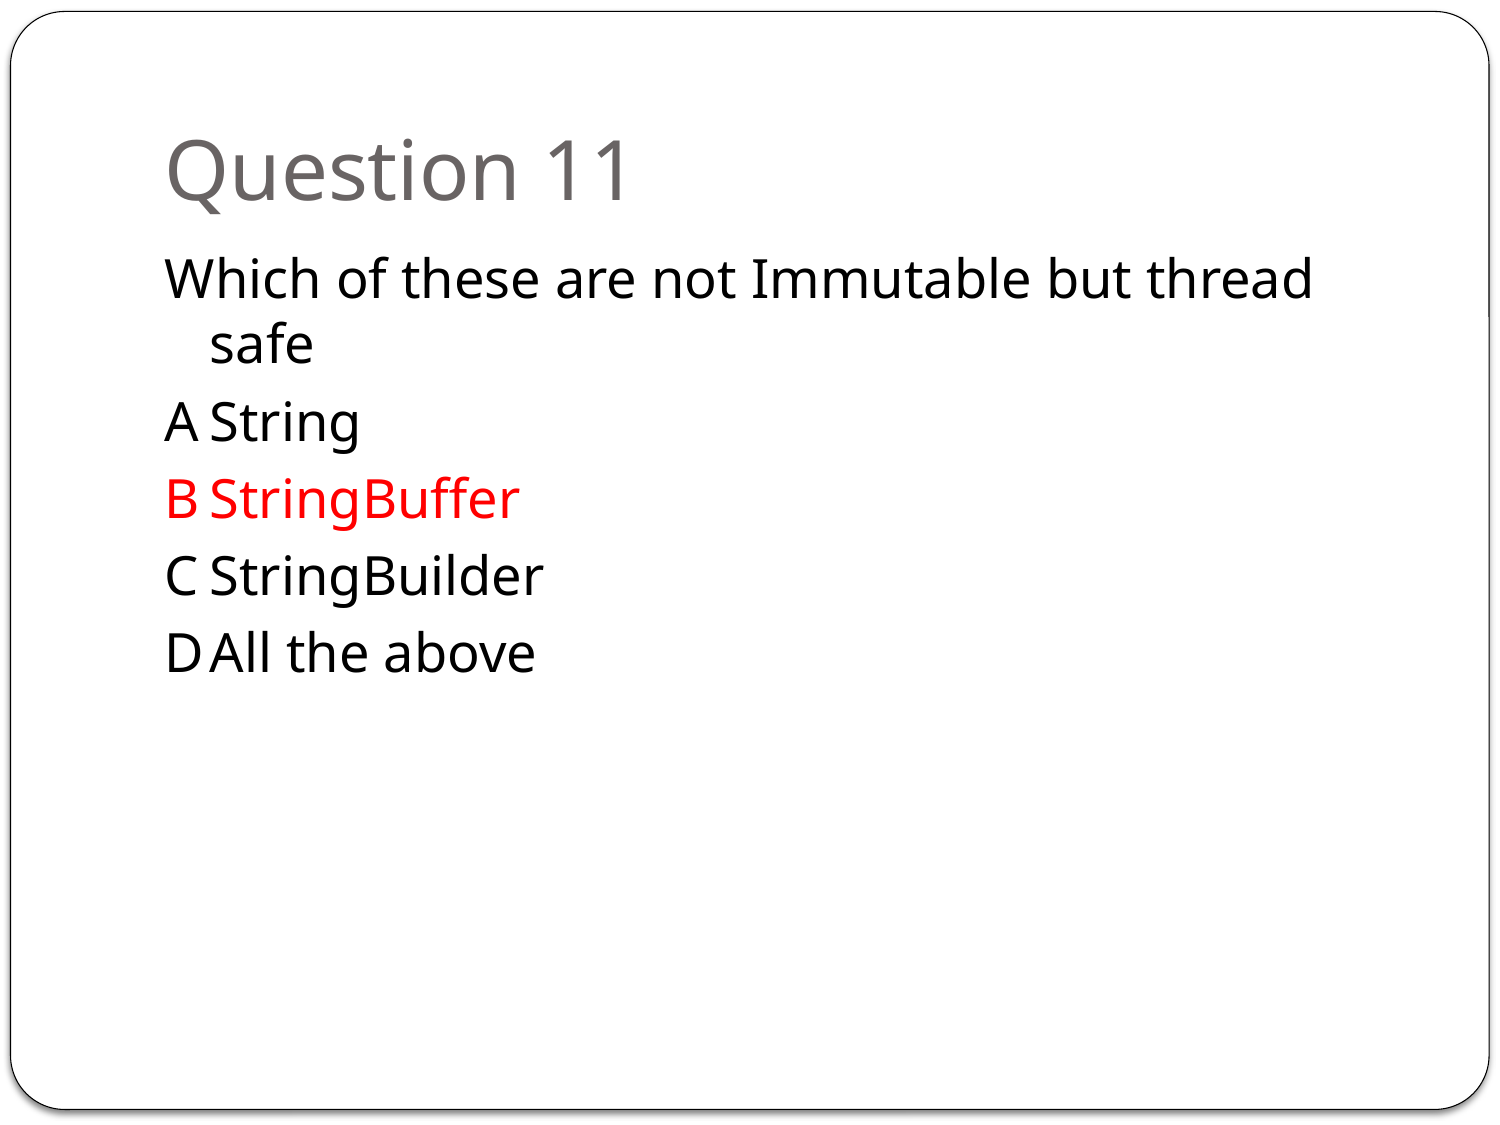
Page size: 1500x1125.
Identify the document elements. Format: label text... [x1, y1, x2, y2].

list Which of these are not Immutable but thread safe A String B StringBuffer C StringBuilder D All the above [150, 237, 1425, 988]
title Question 11 [150, 45, 1425, 233]
